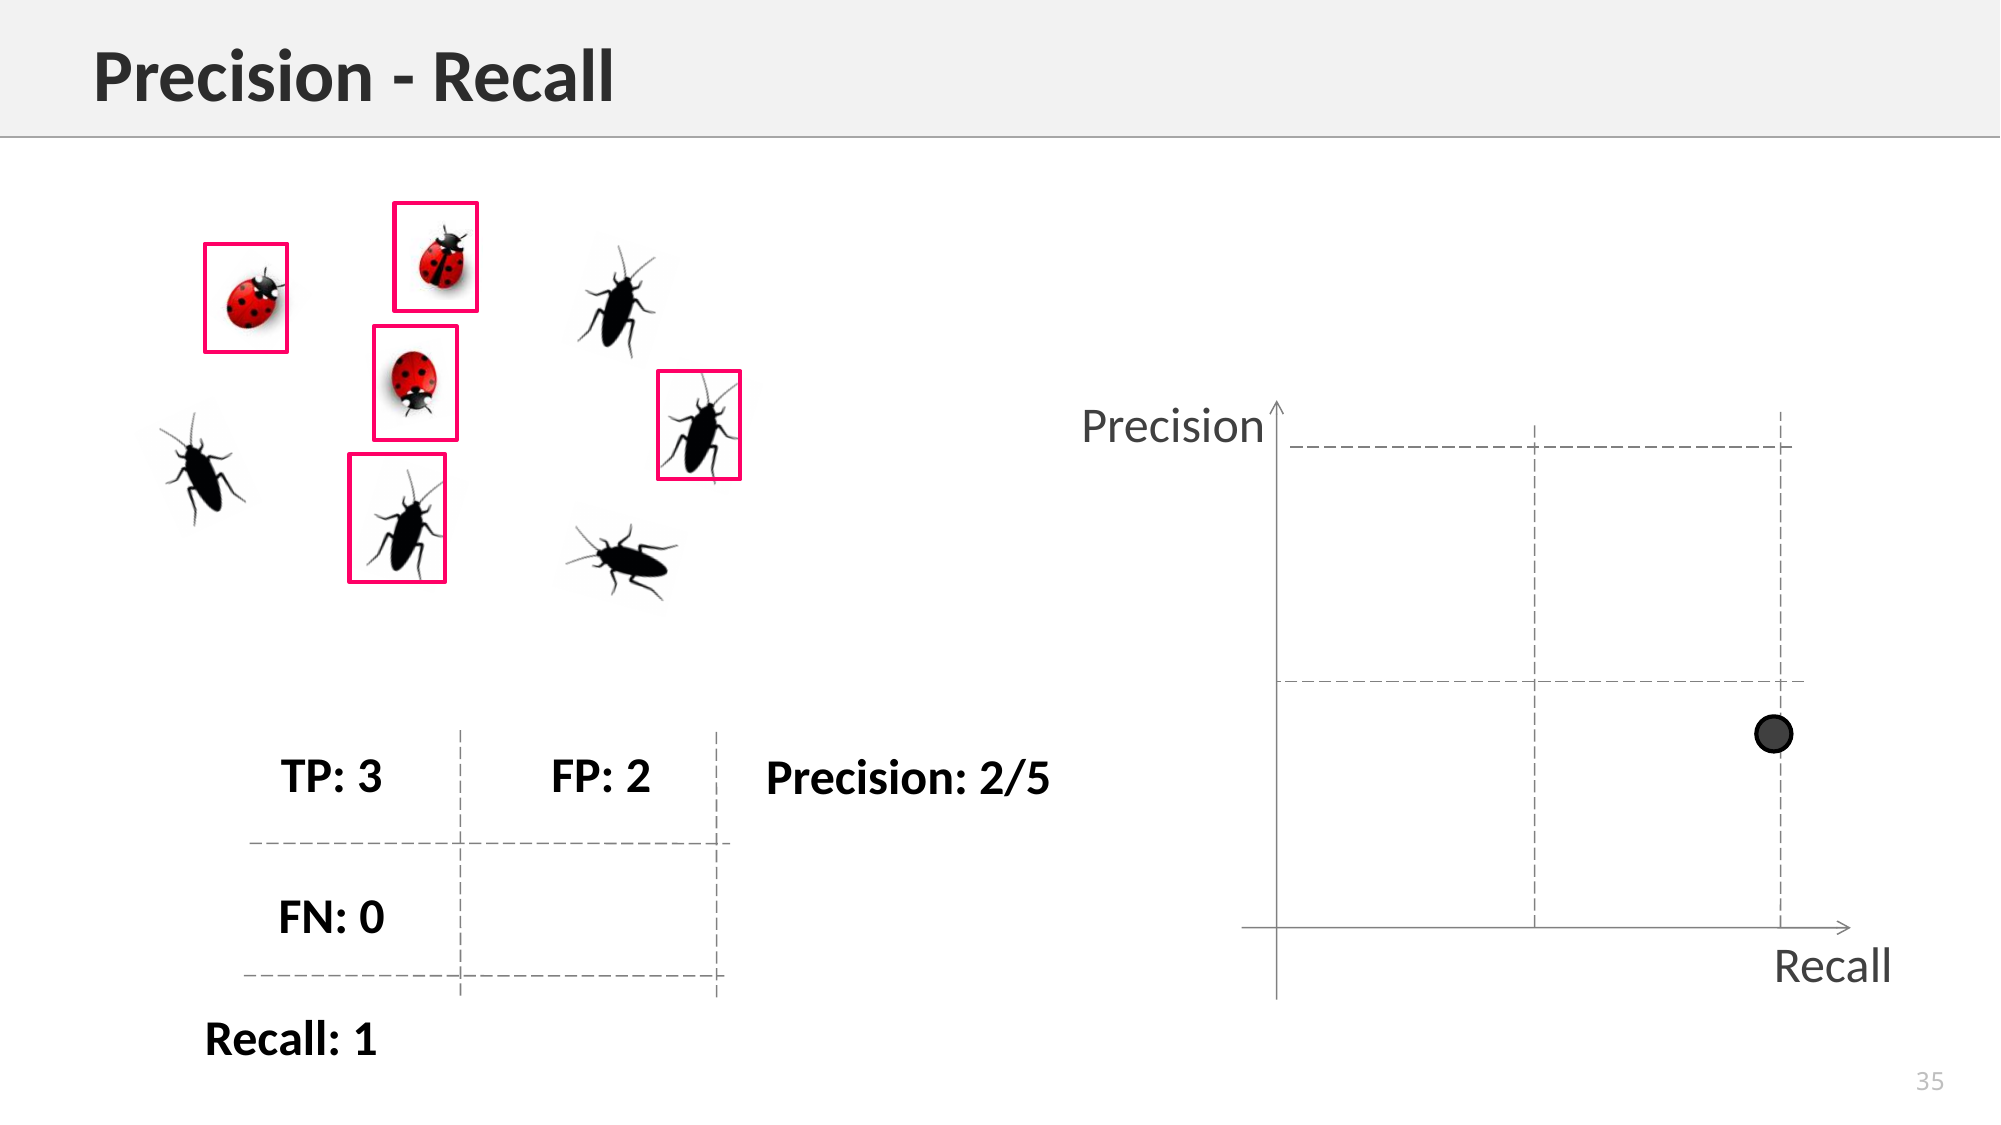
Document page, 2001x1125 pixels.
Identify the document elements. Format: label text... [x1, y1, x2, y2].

text_box Precision: 2/5 [714, 714, 1029, 835]
picture [409, 216, 483, 300]
picture [576, 241, 664, 359]
text_box TP: 3 [224, 712, 439, 834]
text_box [1034, 397, 1910, 1000]
text_box FN: 0 [224, 853, 439, 974]
picture [365, 465, 454, 583]
picture [576, 500, 664, 618]
picture [660, 367, 748, 485]
text_box [392, 201, 479, 313]
picture [154, 408, 242, 525]
text_box [203, 242, 289, 354]
picture [219, 263, 298, 341]
text_box Precision - Recall [78, 19, 1863, 124]
text_box FP: 2 [494, 712, 709, 834]
picture [371, 345, 450, 424]
text_box [347, 452, 447, 584]
text_box Recall: 1 [136, 975, 447, 1096]
text_box [372, 324, 459, 442]
